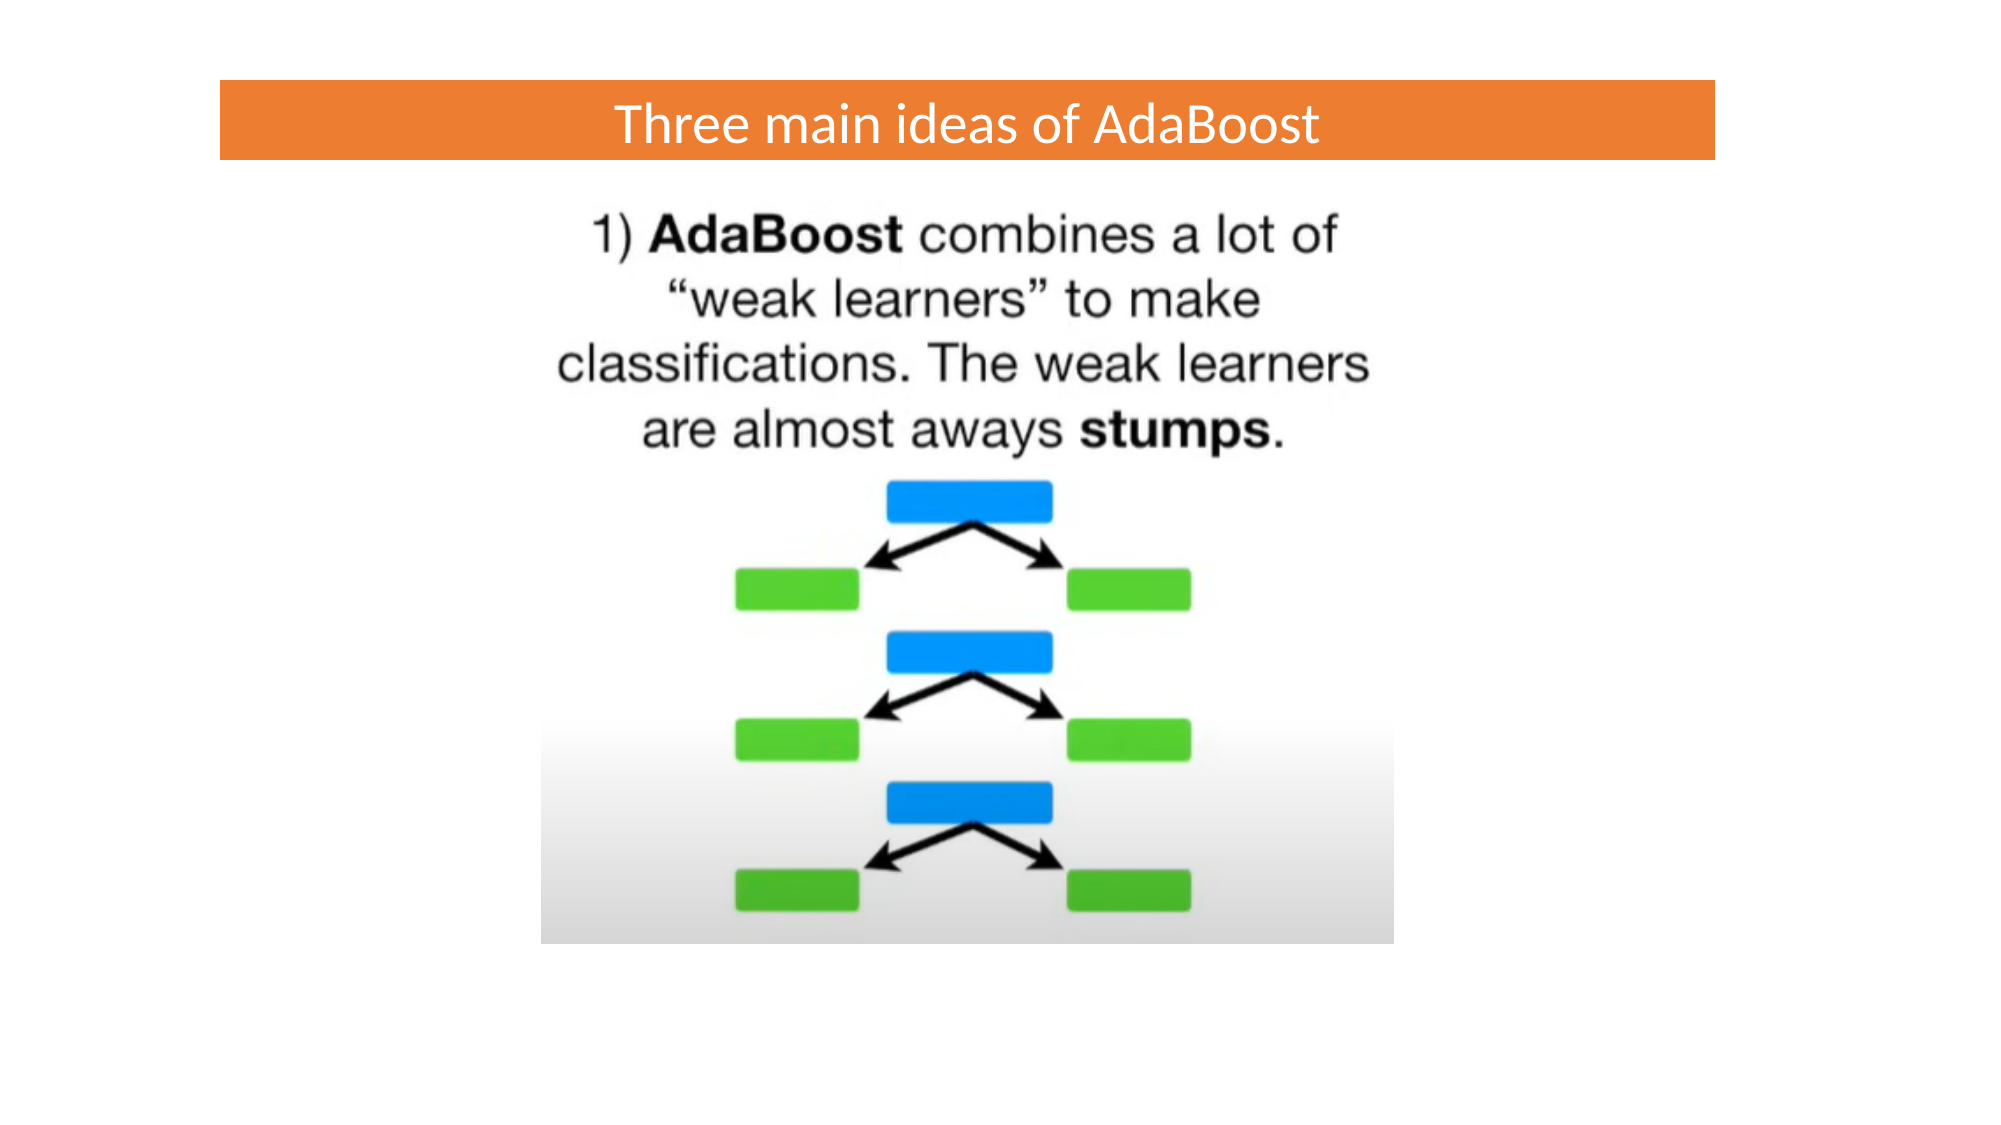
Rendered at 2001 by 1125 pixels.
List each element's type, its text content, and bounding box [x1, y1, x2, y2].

picture [541, 181, 1394, 944]
text_box Three main ideas of AdaBoost [217, 76, 1718, 163]
